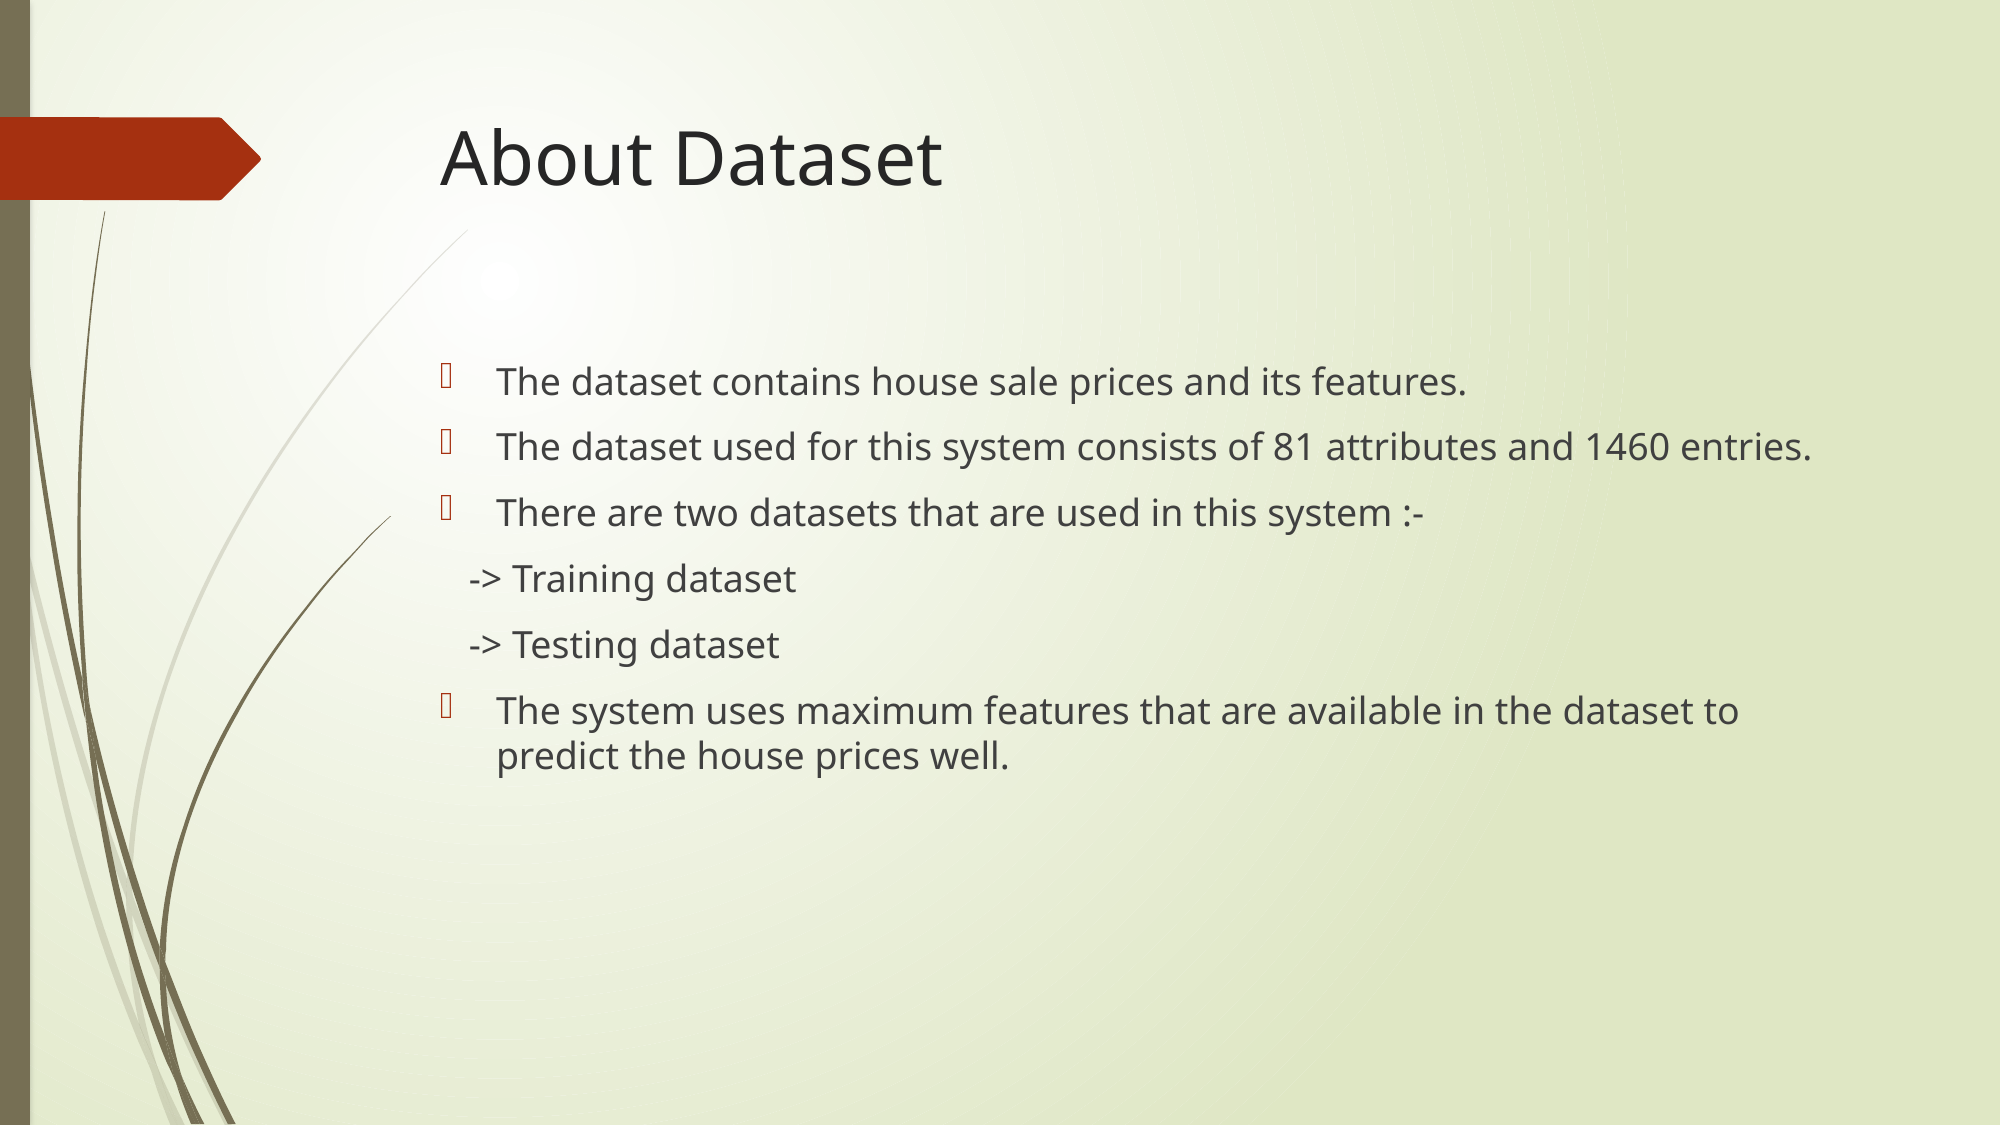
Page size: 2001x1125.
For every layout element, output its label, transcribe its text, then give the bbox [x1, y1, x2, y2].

list The dataset contains house sale prices and its features. The dataset used for this system consists of 81 attributes and 1460 entries. There are two datasets that are used in this system :- -> Training dataset -> Testing dataset The system uses maximum features that are available in the dataset to predict the house prices well. [424, 350, 1888, 970]
title About Dataset [425, 102, 1888, 313]
